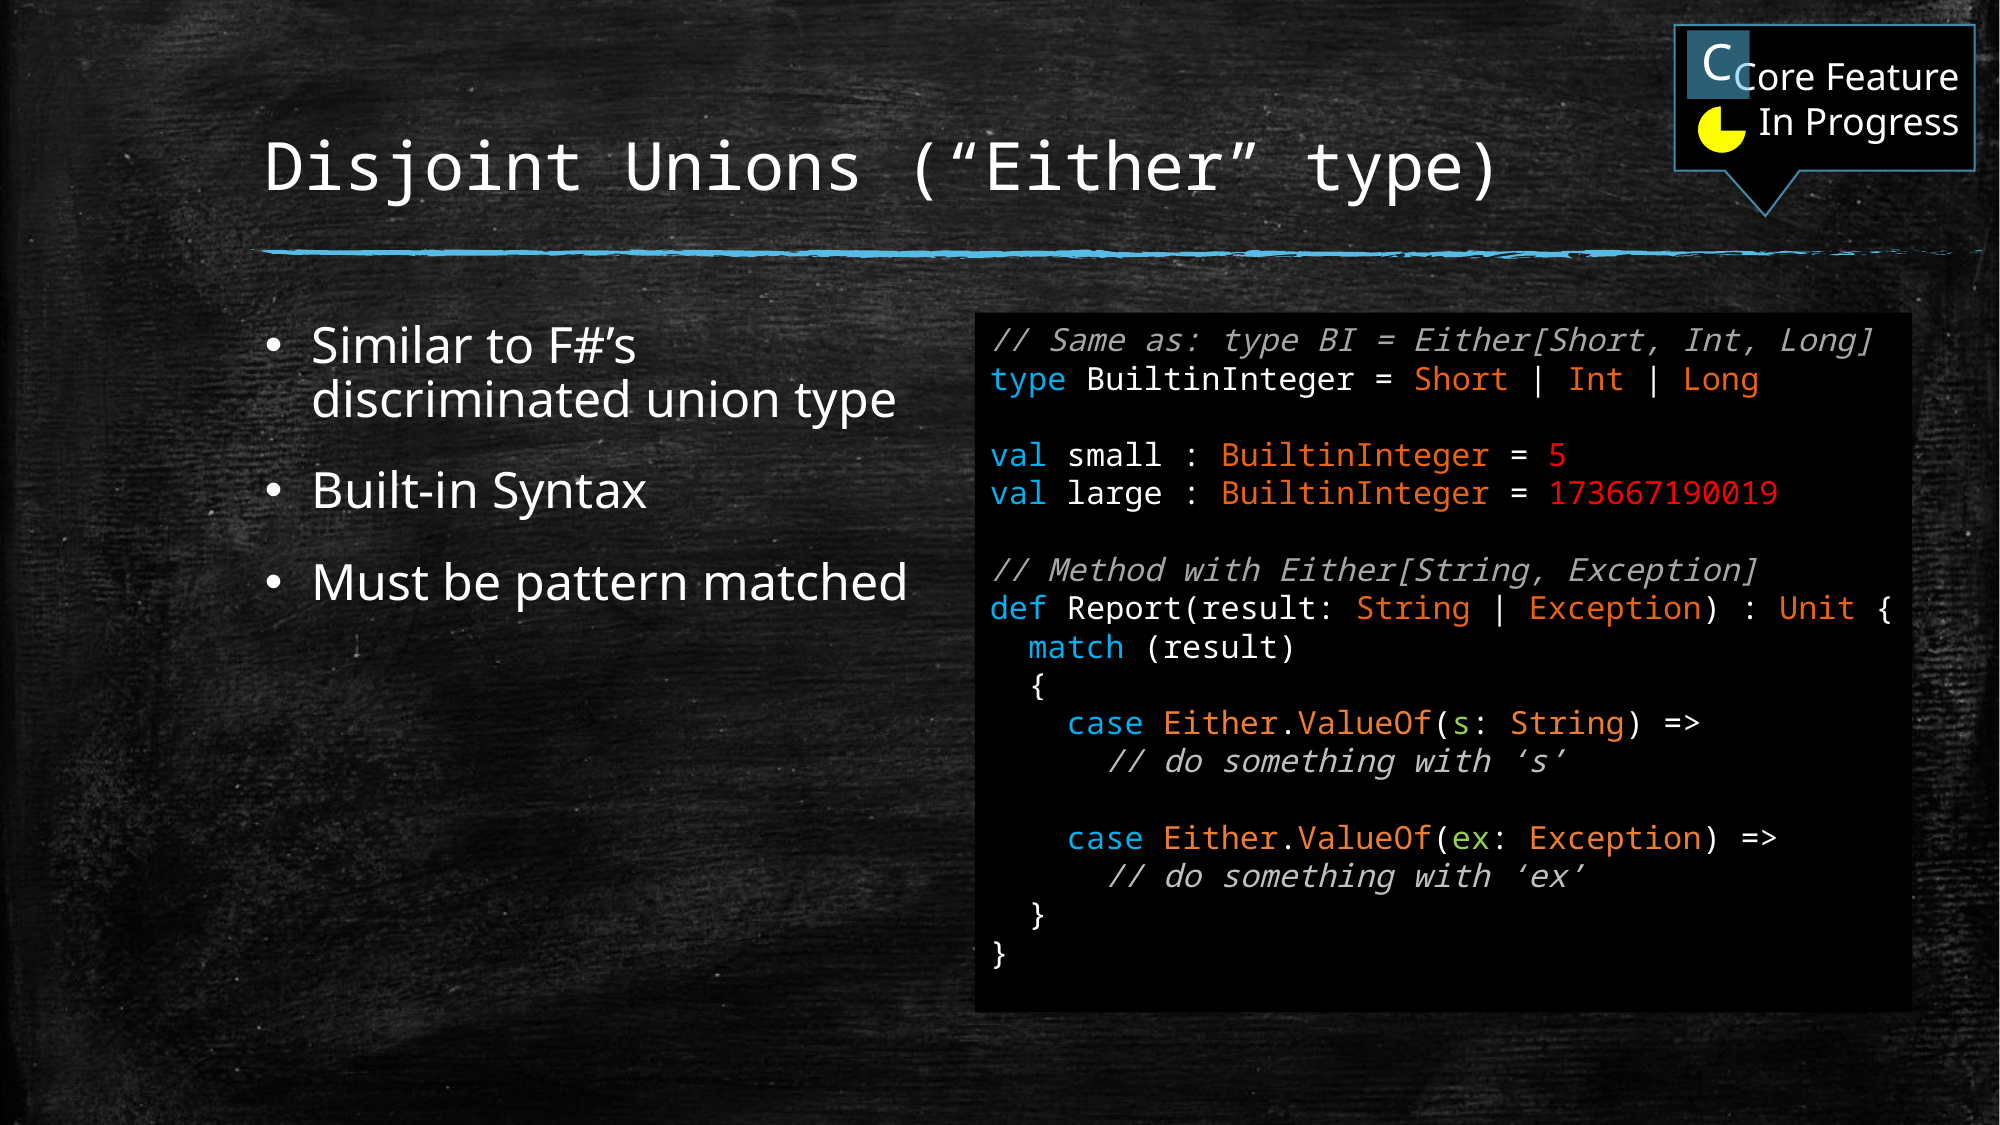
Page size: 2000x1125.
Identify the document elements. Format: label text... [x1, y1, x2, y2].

list Similar to F#’s discriminated union type Built-in Syntax Must be pattern matched [249, 312, 974, 1013]
text_box // Same as: type BI = Either[Short, Int, Long] type BuiltinInteger = Short | Int | Long val small : BuiltinInteger = 5 val large : BuiltinInteger = 173667190019 // Method with Either[String, Exception] def Report(result: String | Exception) : Unit { match (result) { case Either.ValueOf(s: String) => // do something with ‘s’ case Either.ValueOf(ex: Exception) => // do something with ‘ex’ } } [974, 312, 1913, 1013]
text_box Core Feature In Progress [1673, 23, 1976, 218]
text_box [1695, 104, 1748, 155]
title Disjoint Unions (“Either” type) [249, 45, 1750, 213]
text_box C [1687, 30, 1750, 99]
